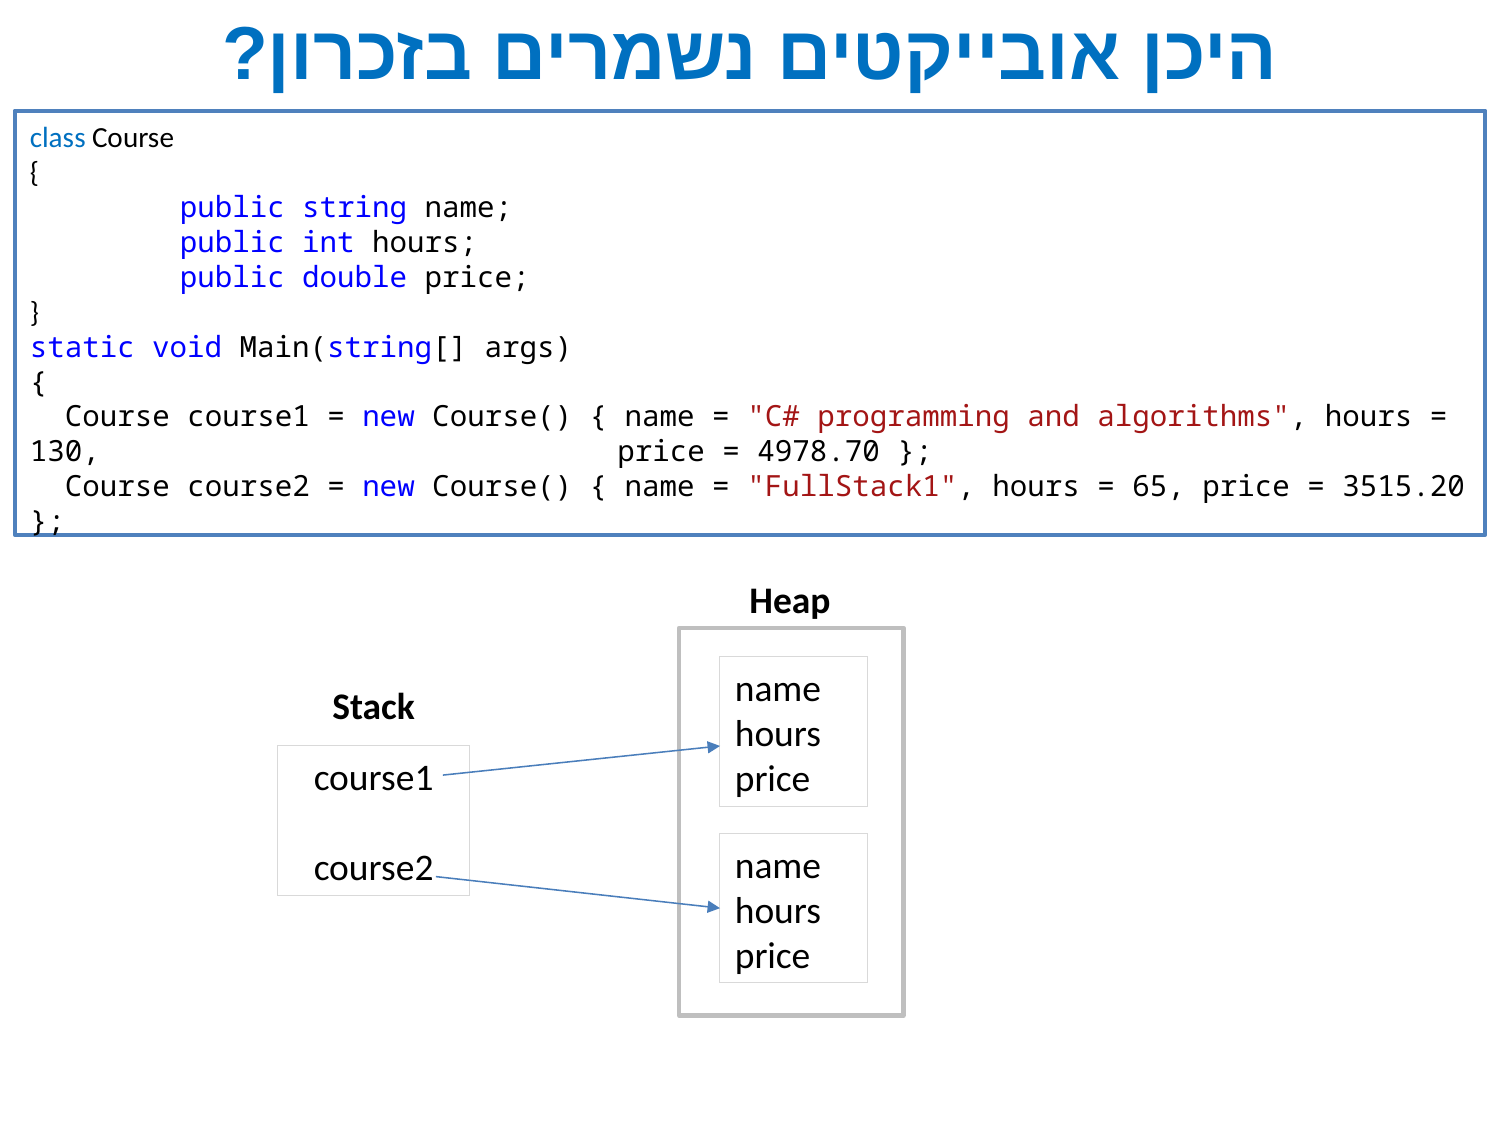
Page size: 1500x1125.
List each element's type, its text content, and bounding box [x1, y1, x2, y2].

title היכן אובייקטים נשמרים בזכרון? [135, 0, 1365, 109]
text_box Stack [277, 674, 470, 735]
text_box class Course { public string name; public int hours; public double price; } static void Main(string[] args) { Course course1 = new Course() { name = "C# programming and algorithms", hours = 130, price = 4978.70 }; Course course2 = new Course() { name = "FullStack1", hours = 65, price = 3515.20 }; [13, 109, 1487, 537]
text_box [442, 745, 721, 776]
text_box course1 course2 [277, 745, 470, 896]
text_box Heap [734, 568, 853, 626]
text_box [677, 626, 906, 1018]
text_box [435, 876, 721, 908]
